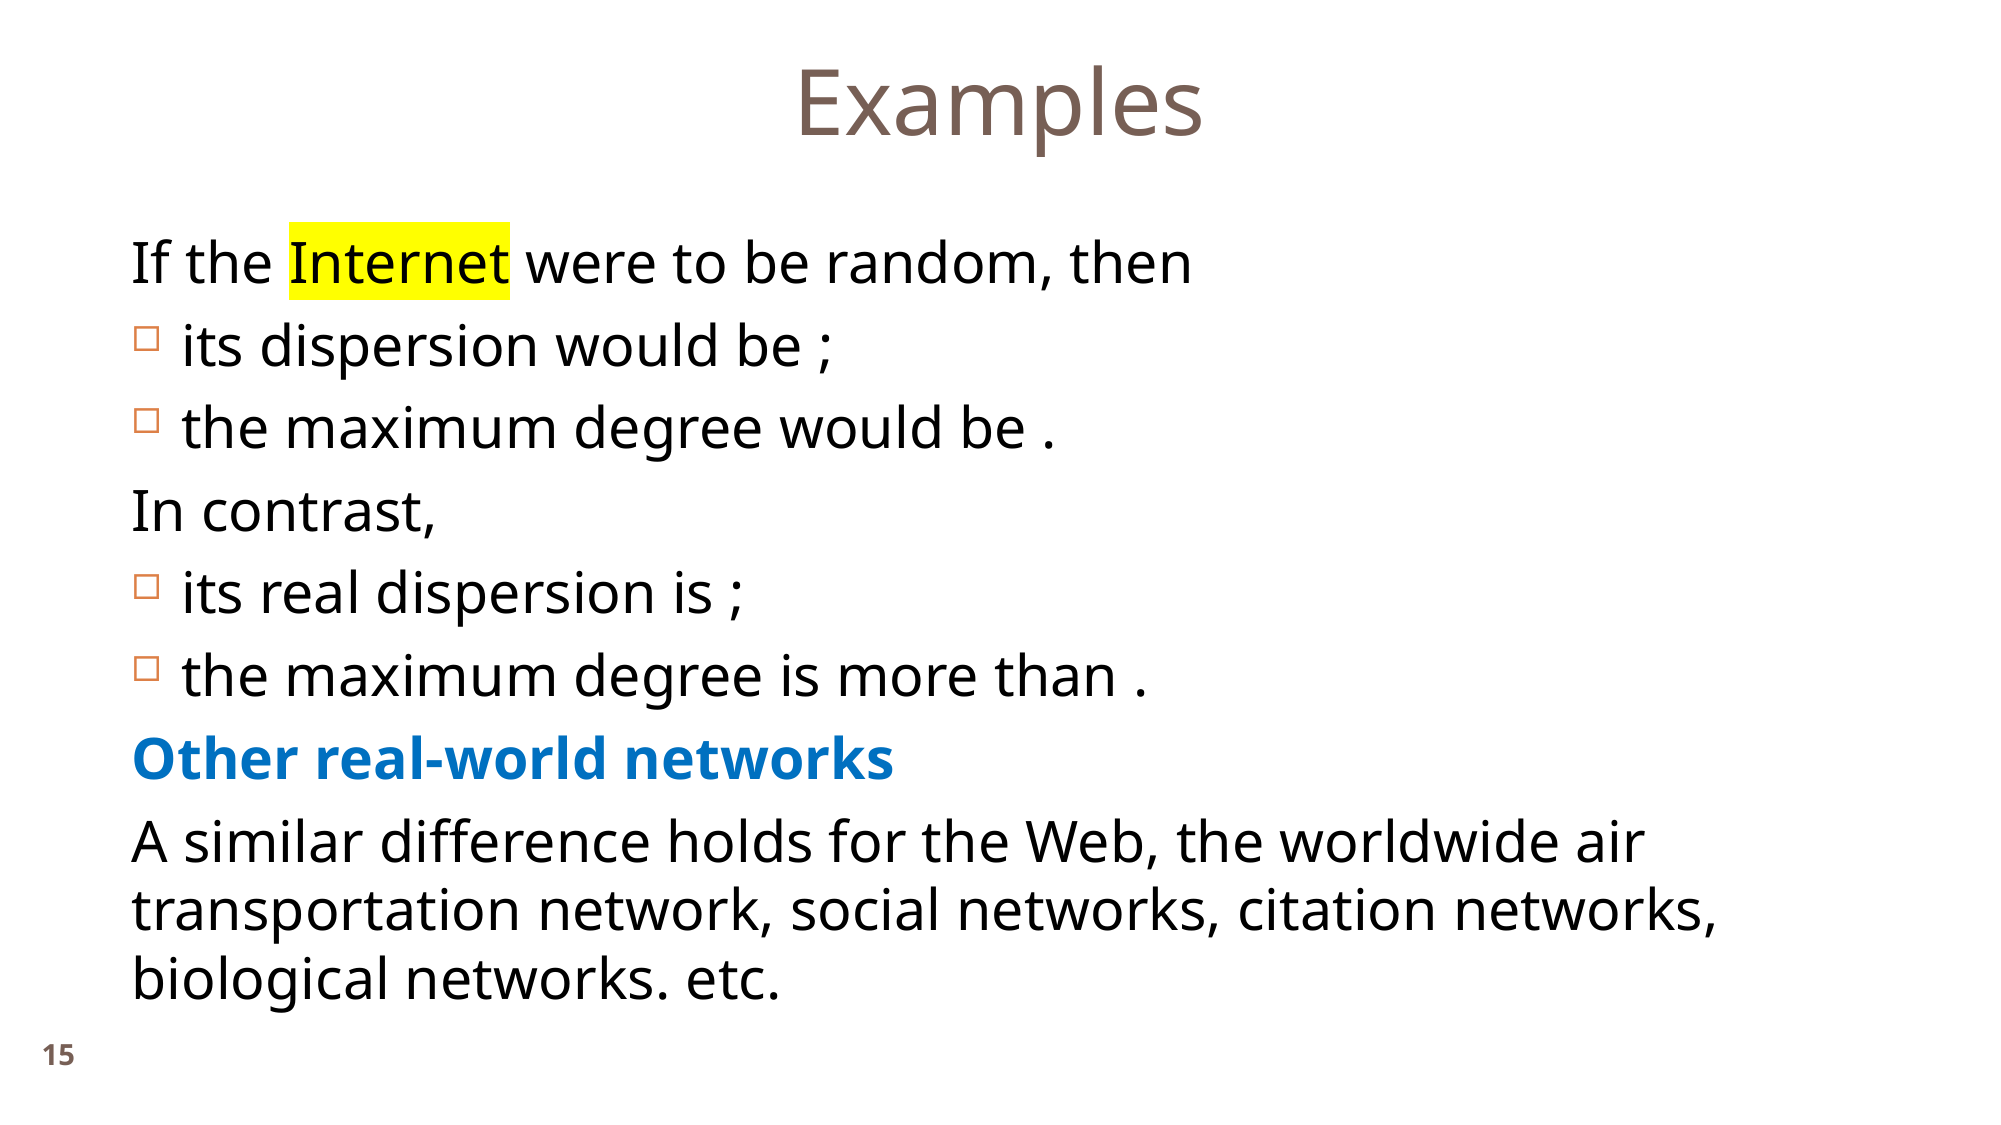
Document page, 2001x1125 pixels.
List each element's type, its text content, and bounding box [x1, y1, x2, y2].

text_box Examples [742, 36, 1258, 199]
slide_number 15 [0, 1025, 117, 1088]
